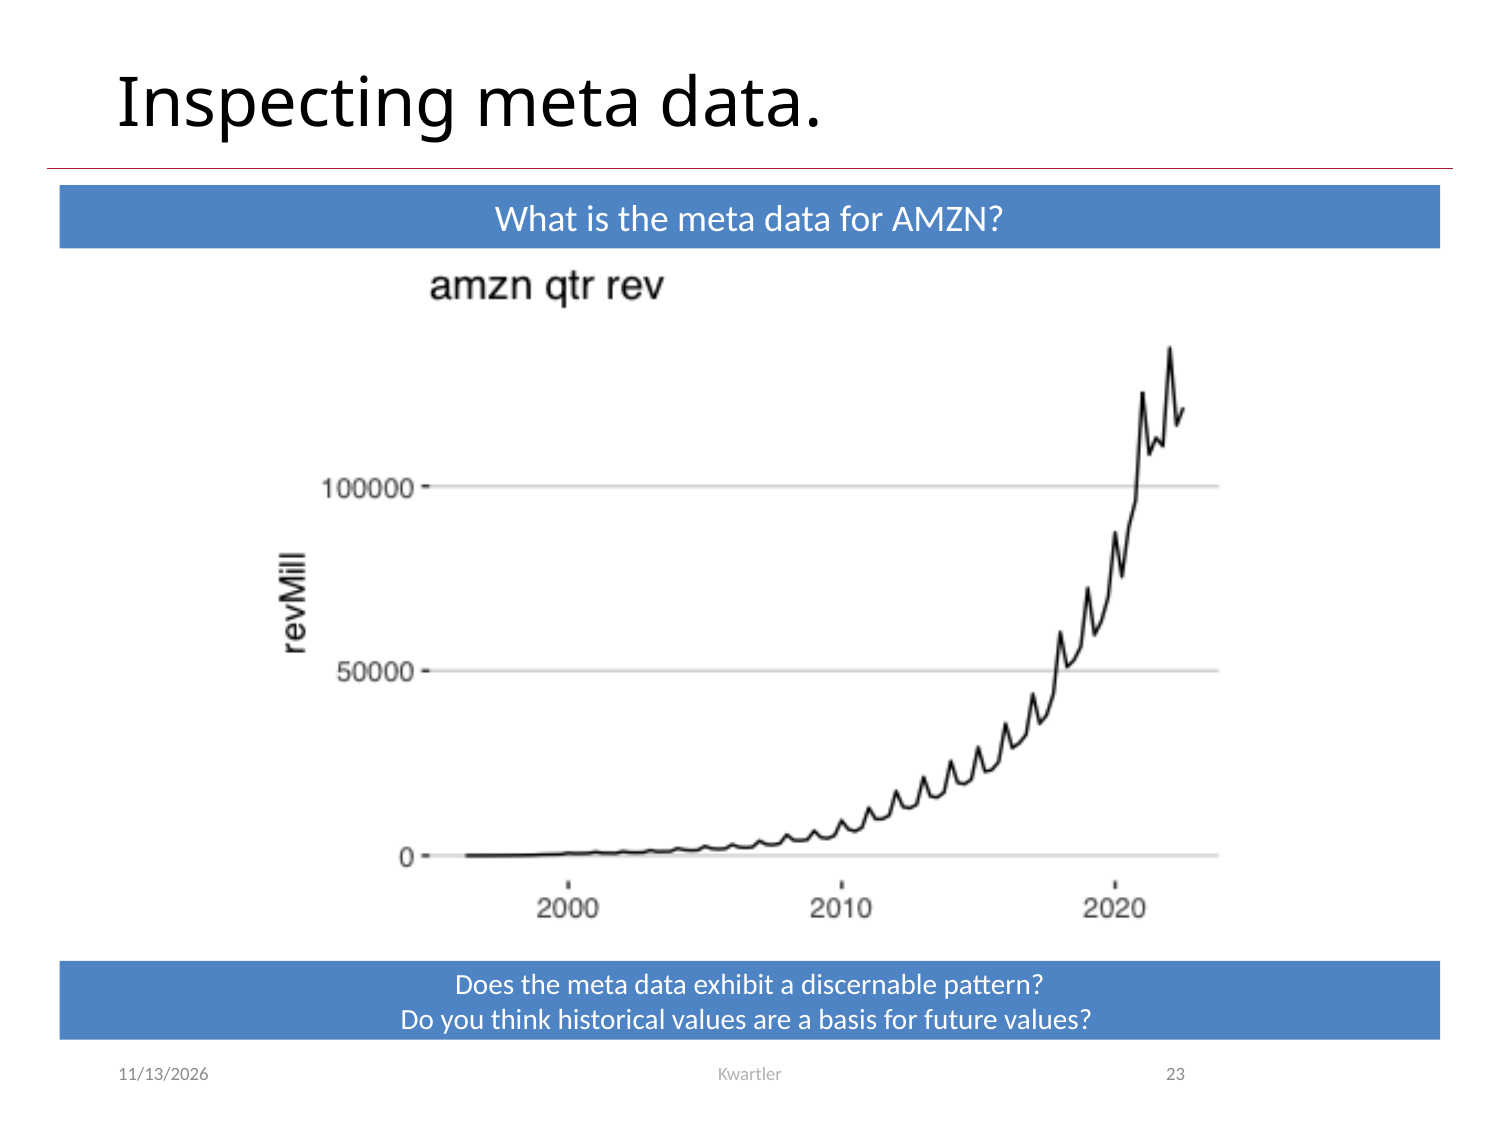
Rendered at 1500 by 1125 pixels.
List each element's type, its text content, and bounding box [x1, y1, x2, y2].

picture [264, 251, 1236, 940]
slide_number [103, 1042, 441, 1103]
text_box What is the meta data for AMZN? [59, 184, 1441, 249]
footer Kwartler [496, 1042, 1004, 1103]
text_box Does the meta data exhibit a discernable pattern? Do you think historical values are a basis for future values? [59, 960, 1441, 1041]
title Inspecting meta data. [103, 59, 1397, 157]
slide_number 23 [1059, 1042, 1200, 1103]
